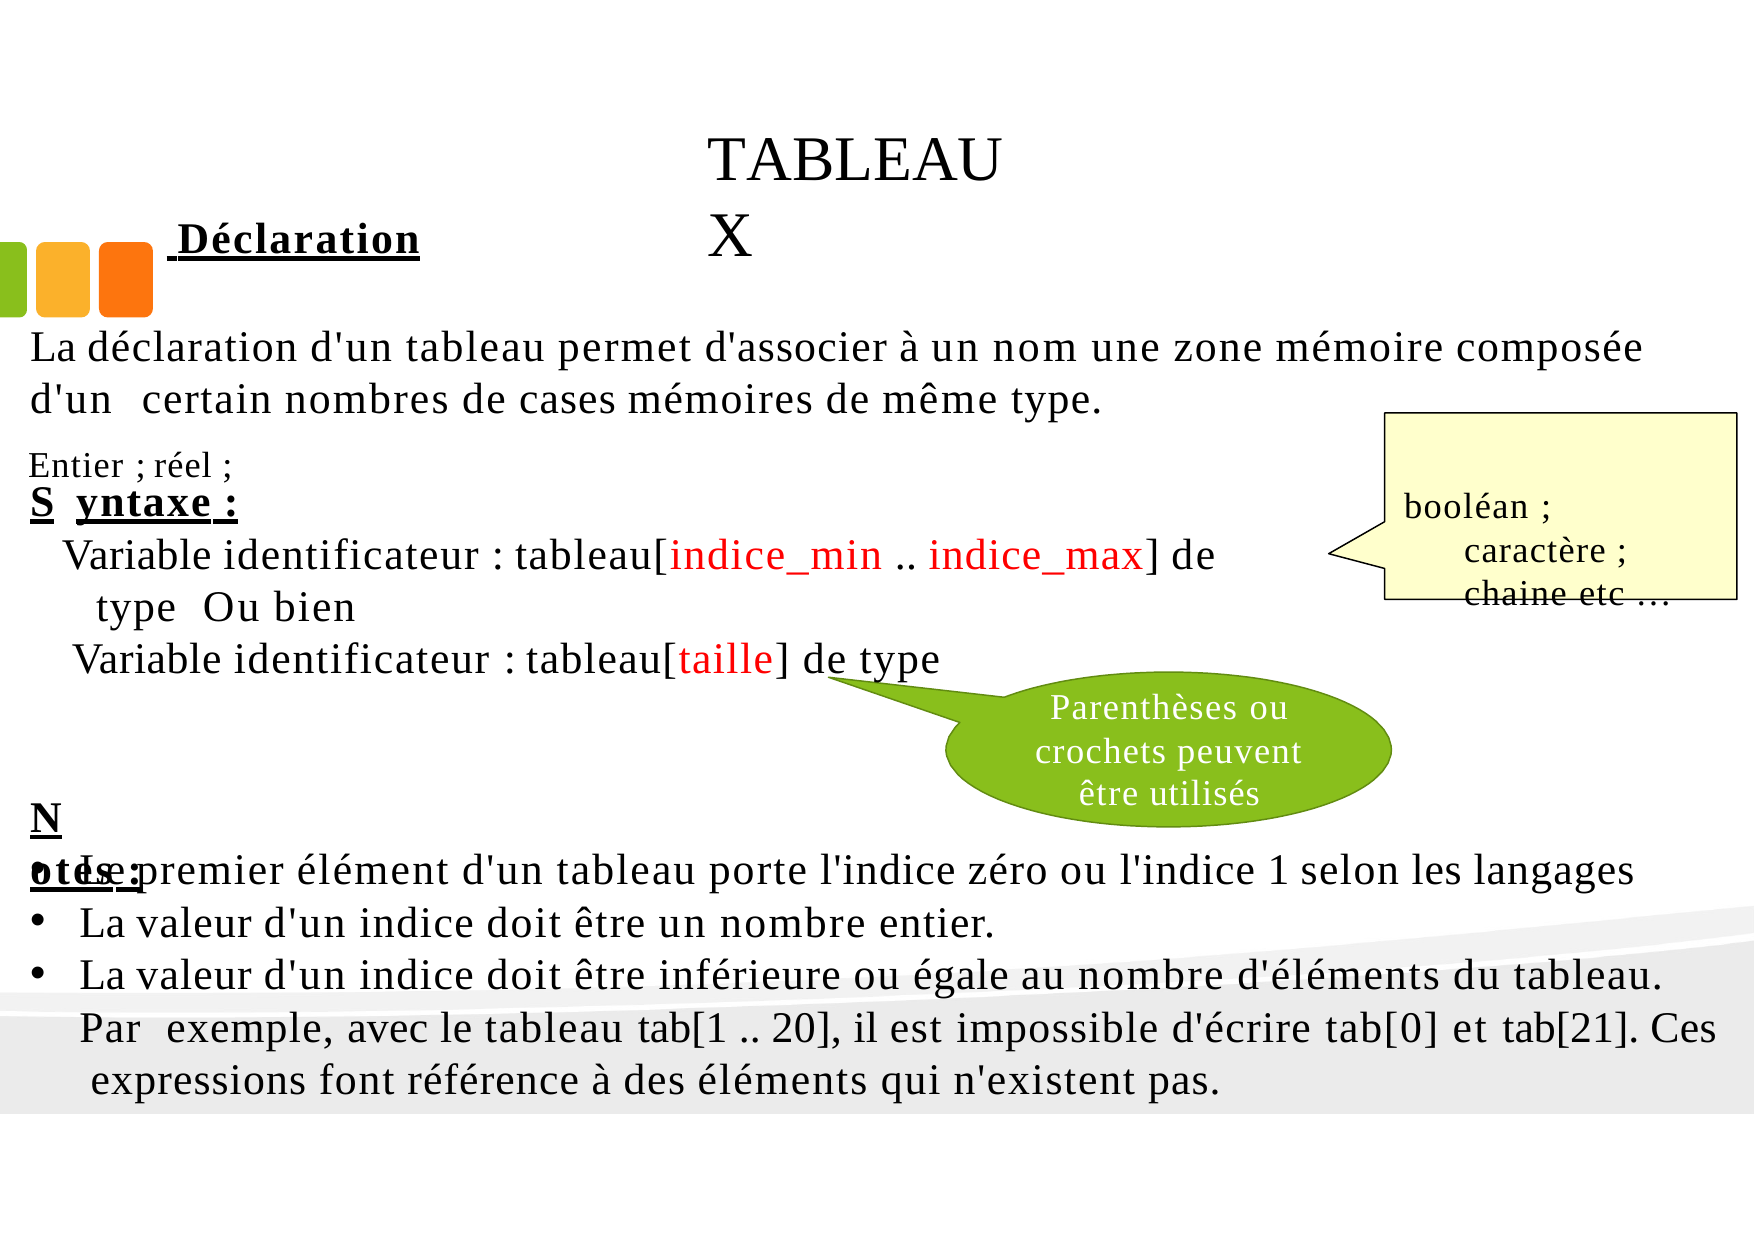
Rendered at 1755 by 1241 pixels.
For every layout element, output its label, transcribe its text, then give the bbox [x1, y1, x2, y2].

text_box Déclaration La déclaration d'un tableau permet d'associer à un nom une zone mémoire composée d'un certain nombres de cases mémoires de même type. Entier ; réel ; [28, 207, 1724, 485]
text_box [827, 671, 1393, 828]
text_box N otes : [28, 786, 174, 838]
picture [0, 904, 1754, 1114]
text_box Le premier élément d'un tableau porte l'indice zéro ou l'indice 1 selon les langages La valeur d'un indice doit être un nombre entier. La valeur d'un indice doit être inférieure ou égale au nombre d'éléments du tableau. Par exemple, avec le tableau tab[1 .. 20], il est impossible d'écrire tab[0] et tab[21]. Ces expressions font référence à des éléments qui n'existent pas. [28, 838, 1722, 1104]
title TABLEAUX [705, 114, 1032, 207]
text_box S yntaxe : Variable identificateur : tableau[indice_min .. indice_max] de type Ou bien Variable identificateur : tableau[taille] de type Parenthèses ou crochets peuvent [28, 470, 1310, 771]
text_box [1327, 411, 1738, 601]
text_box booléan ; caractère ; chaine etc … [1402, 610, 1720, 614]
